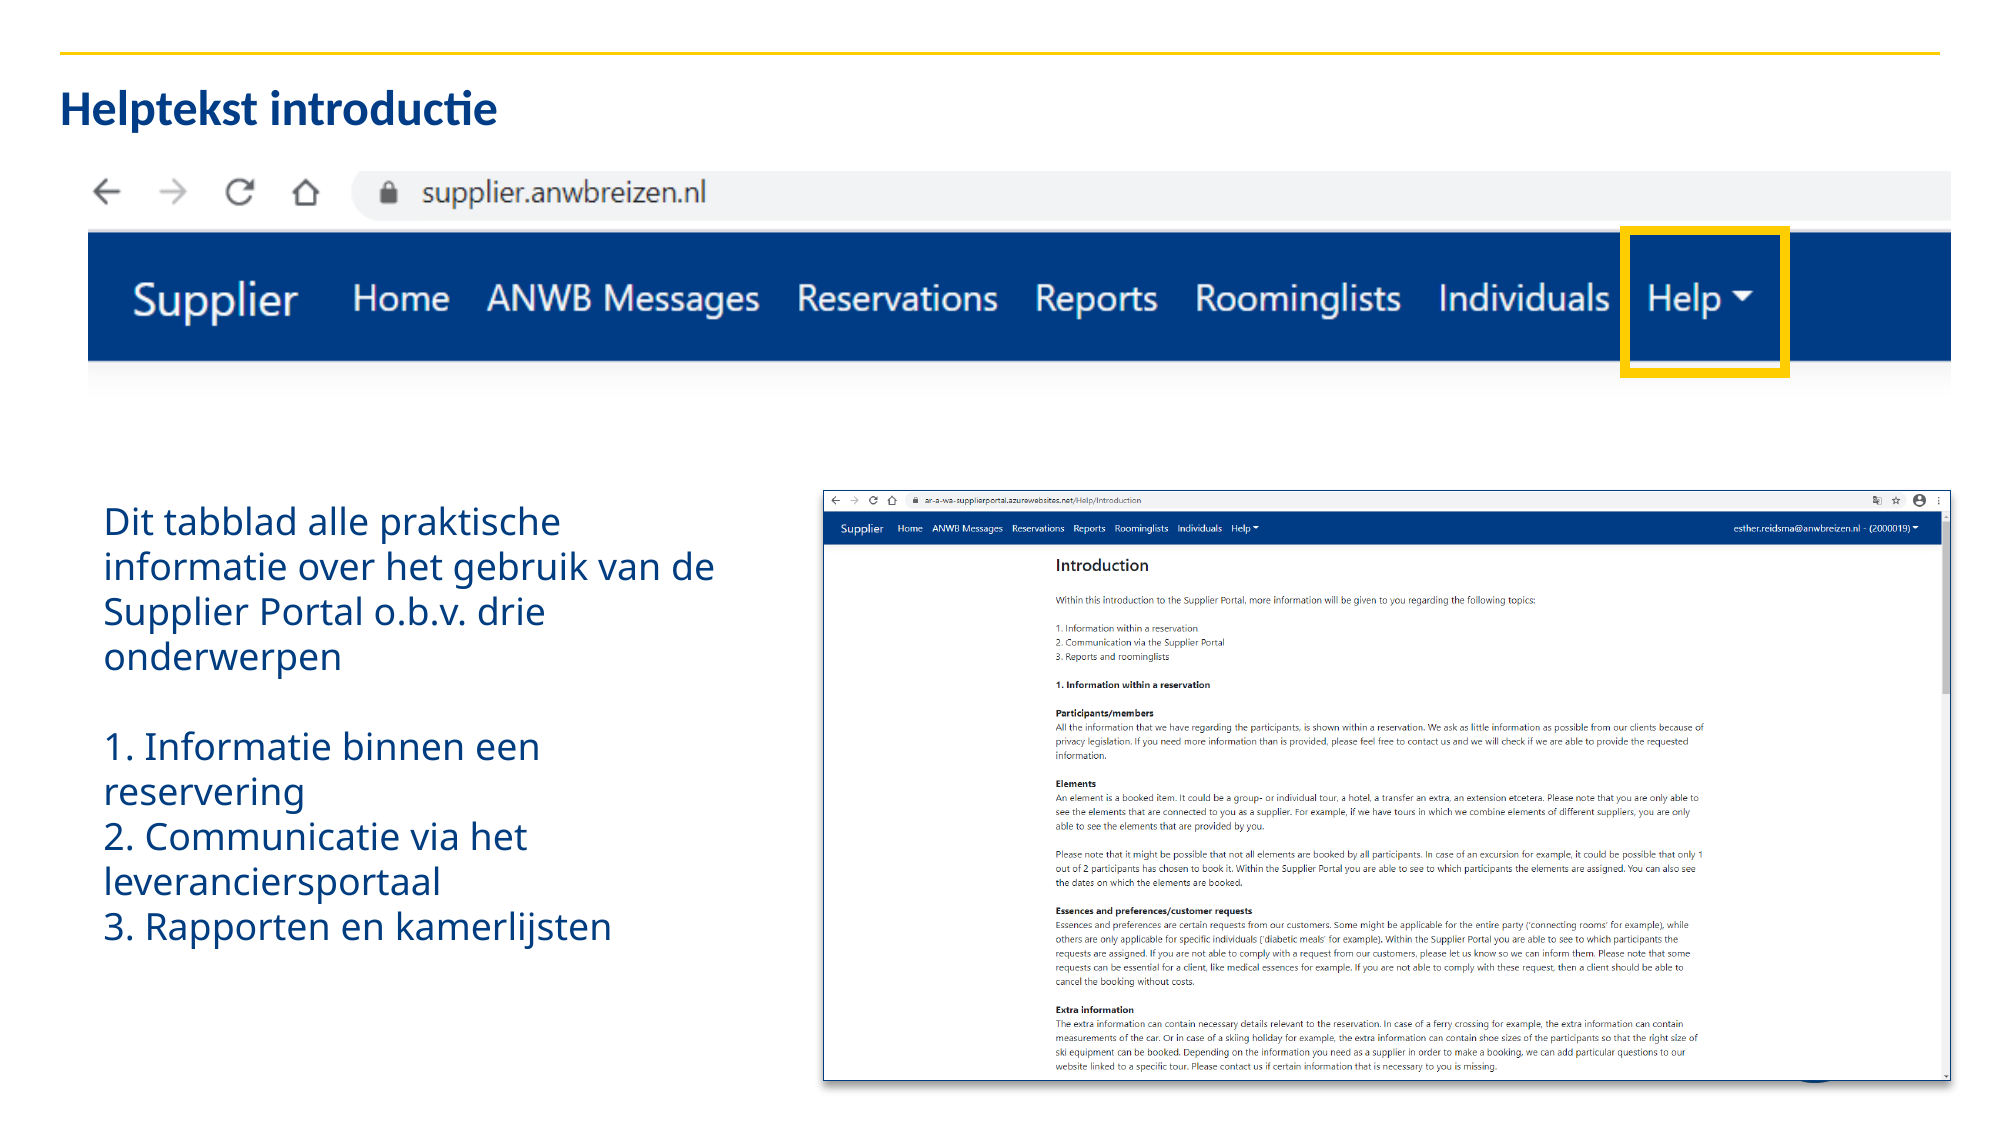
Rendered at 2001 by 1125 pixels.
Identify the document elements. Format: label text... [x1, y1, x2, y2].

picture [88, 171, 1951, 408]
title Helptekst introductie [60, 87, 1508, 167]
text_box Dit tabblad alle praktische informatie over het gebruik van de Supplier Portal o.b.v. drie onderwerpen 1. Informatie binnen een reservering 2. Communicatie via het leveranciersportaal 3. Rapporten en kamerlijsten [88, 490, 736, 1091]
picture [823, 490, 1951, 1083]
